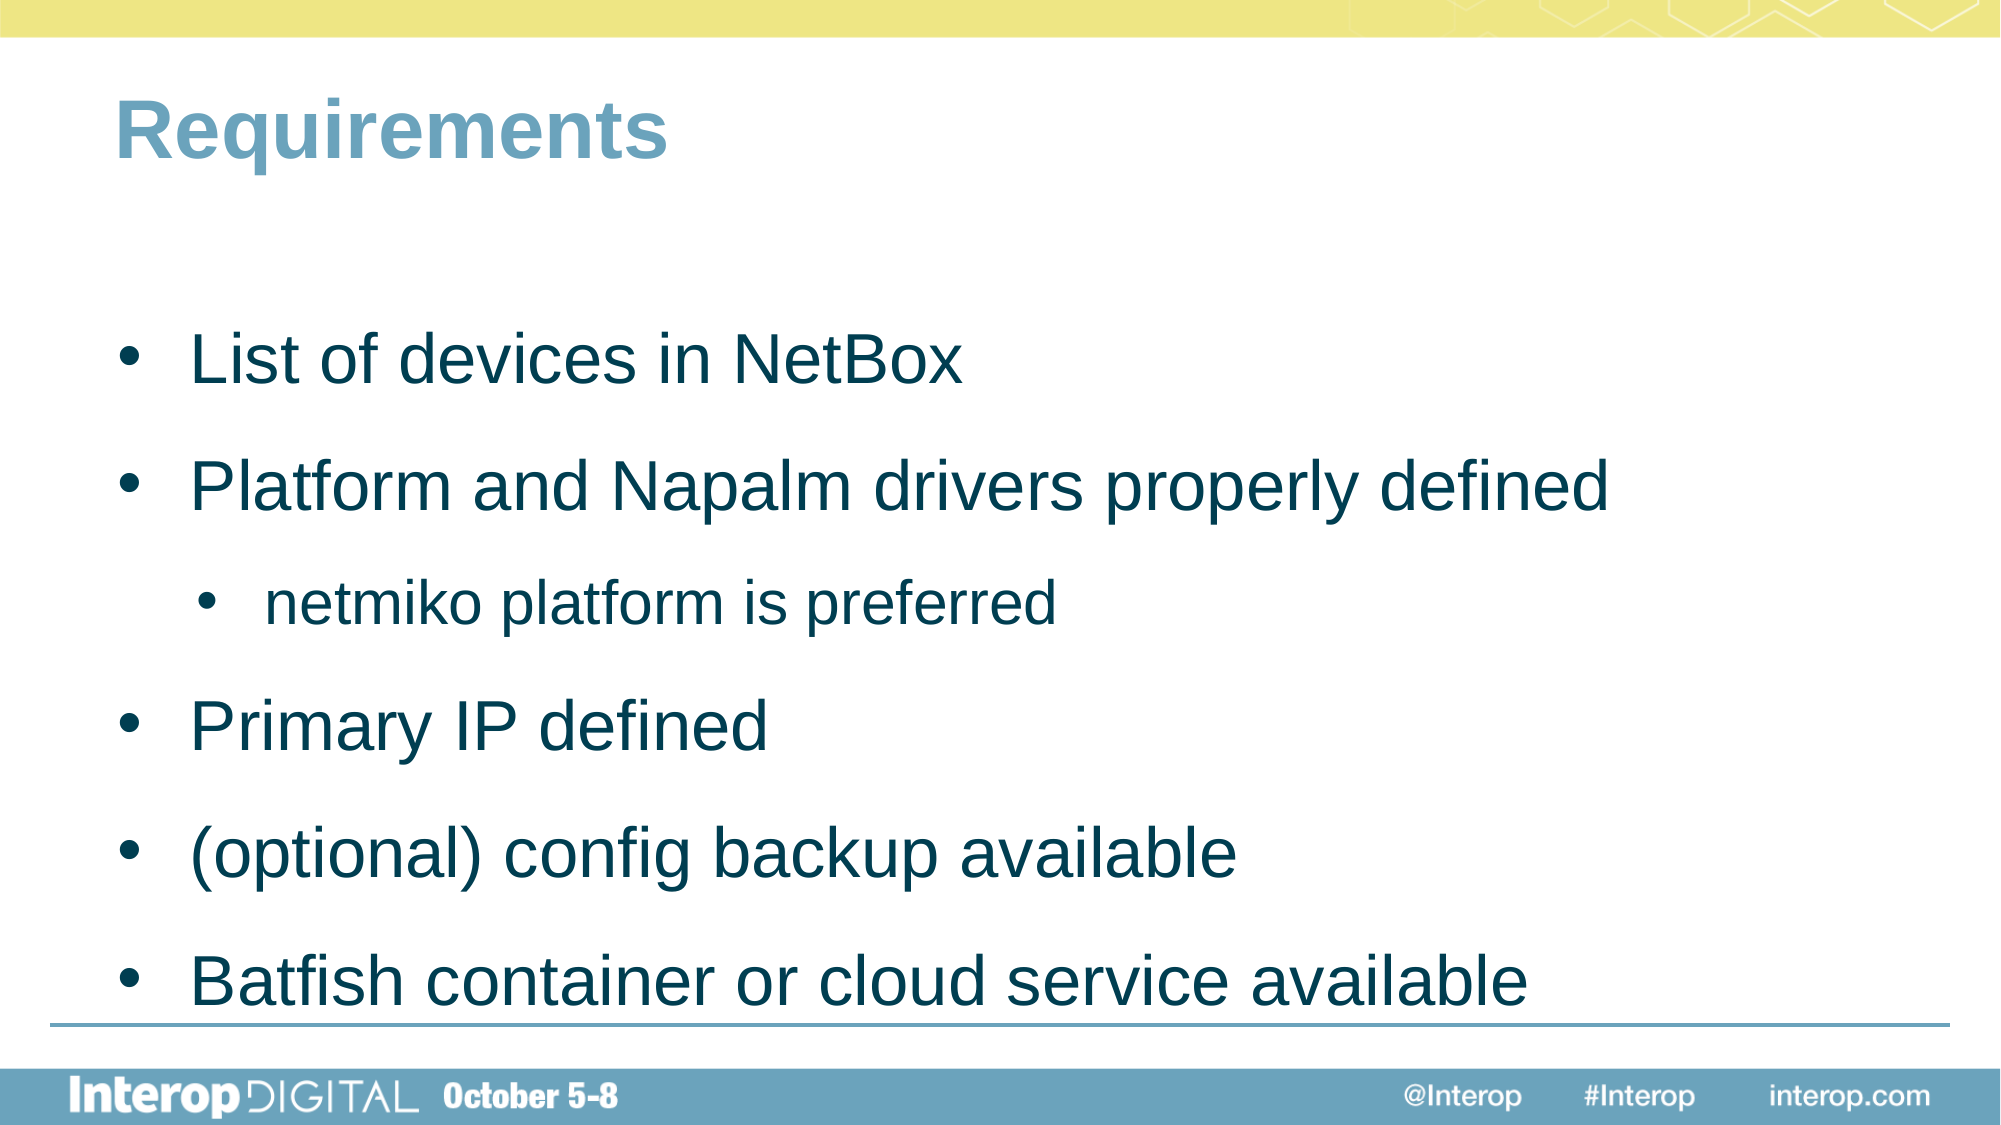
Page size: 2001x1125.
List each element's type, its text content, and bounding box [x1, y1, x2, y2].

title Requirements [99, 37, 1900, 225]
picture [0, 0, 2001, 1125]
list List of devices in NetBox Platform and Napalm drivers properly defined netmiko platform is preferred Primary IP defined (optional) config backup available Batfish container or cloud service available [99, 262, 1900, 1005]
